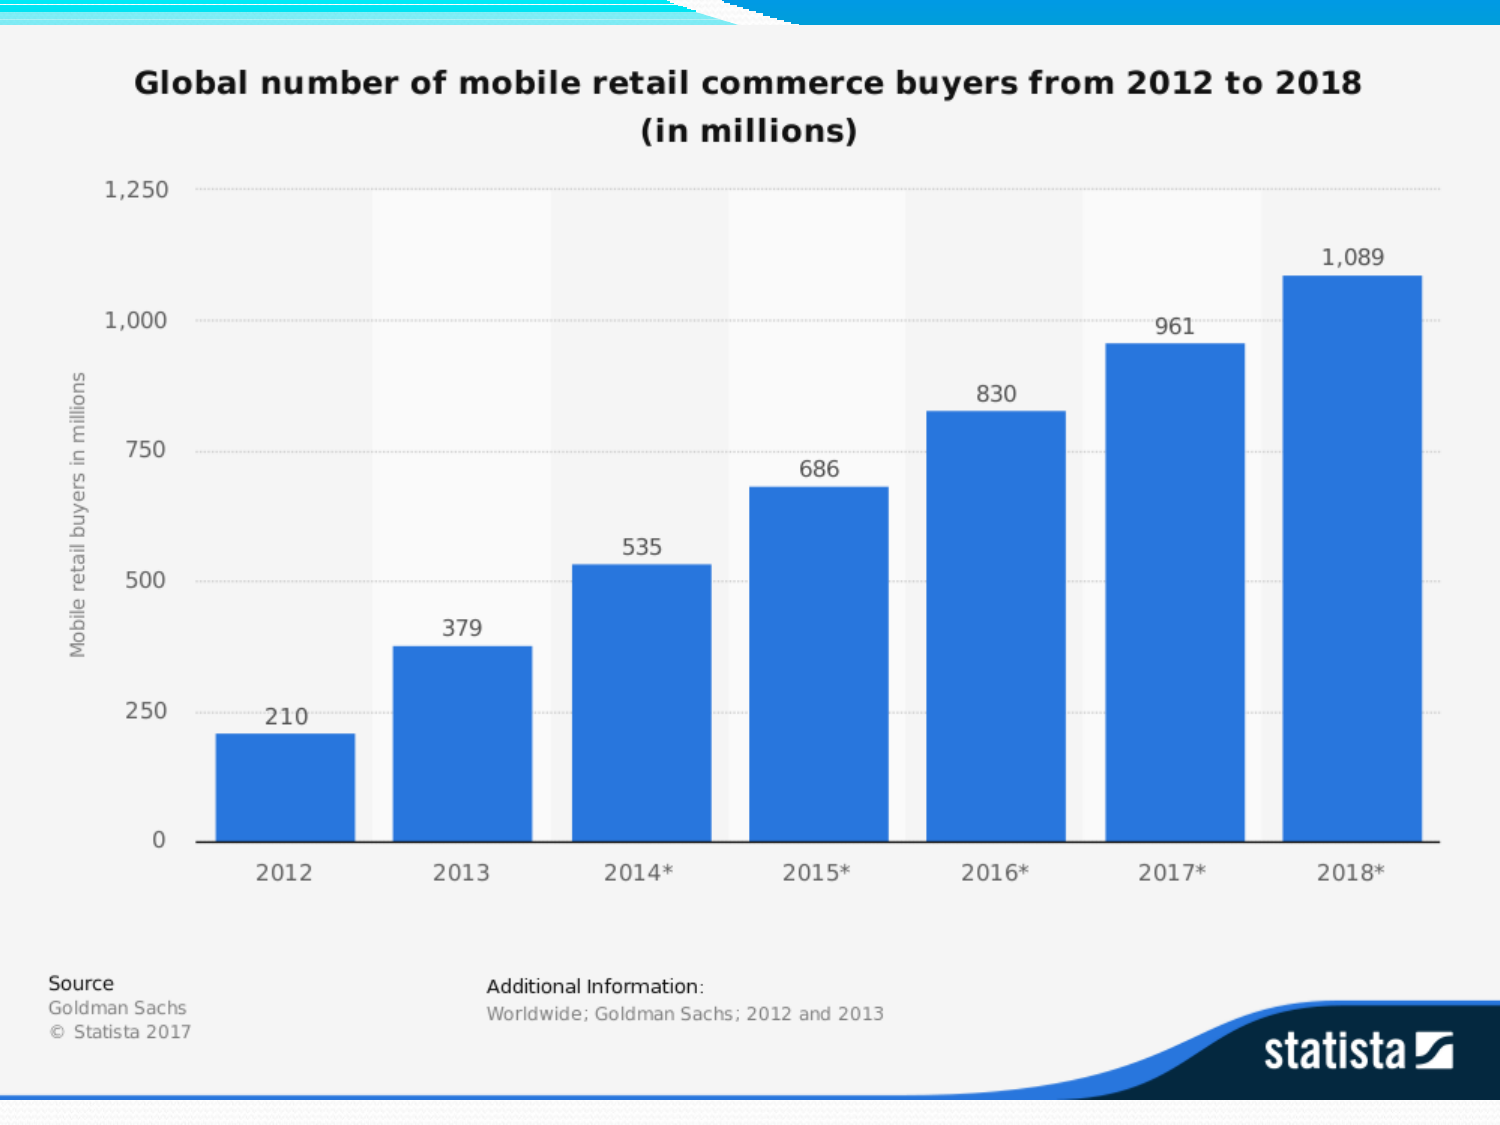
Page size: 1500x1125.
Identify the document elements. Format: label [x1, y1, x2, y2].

picture [0, 1100, 1500, 1125]
picture [0, 0, 790, 25]
text_box [0, 25, 1500, 1100]
